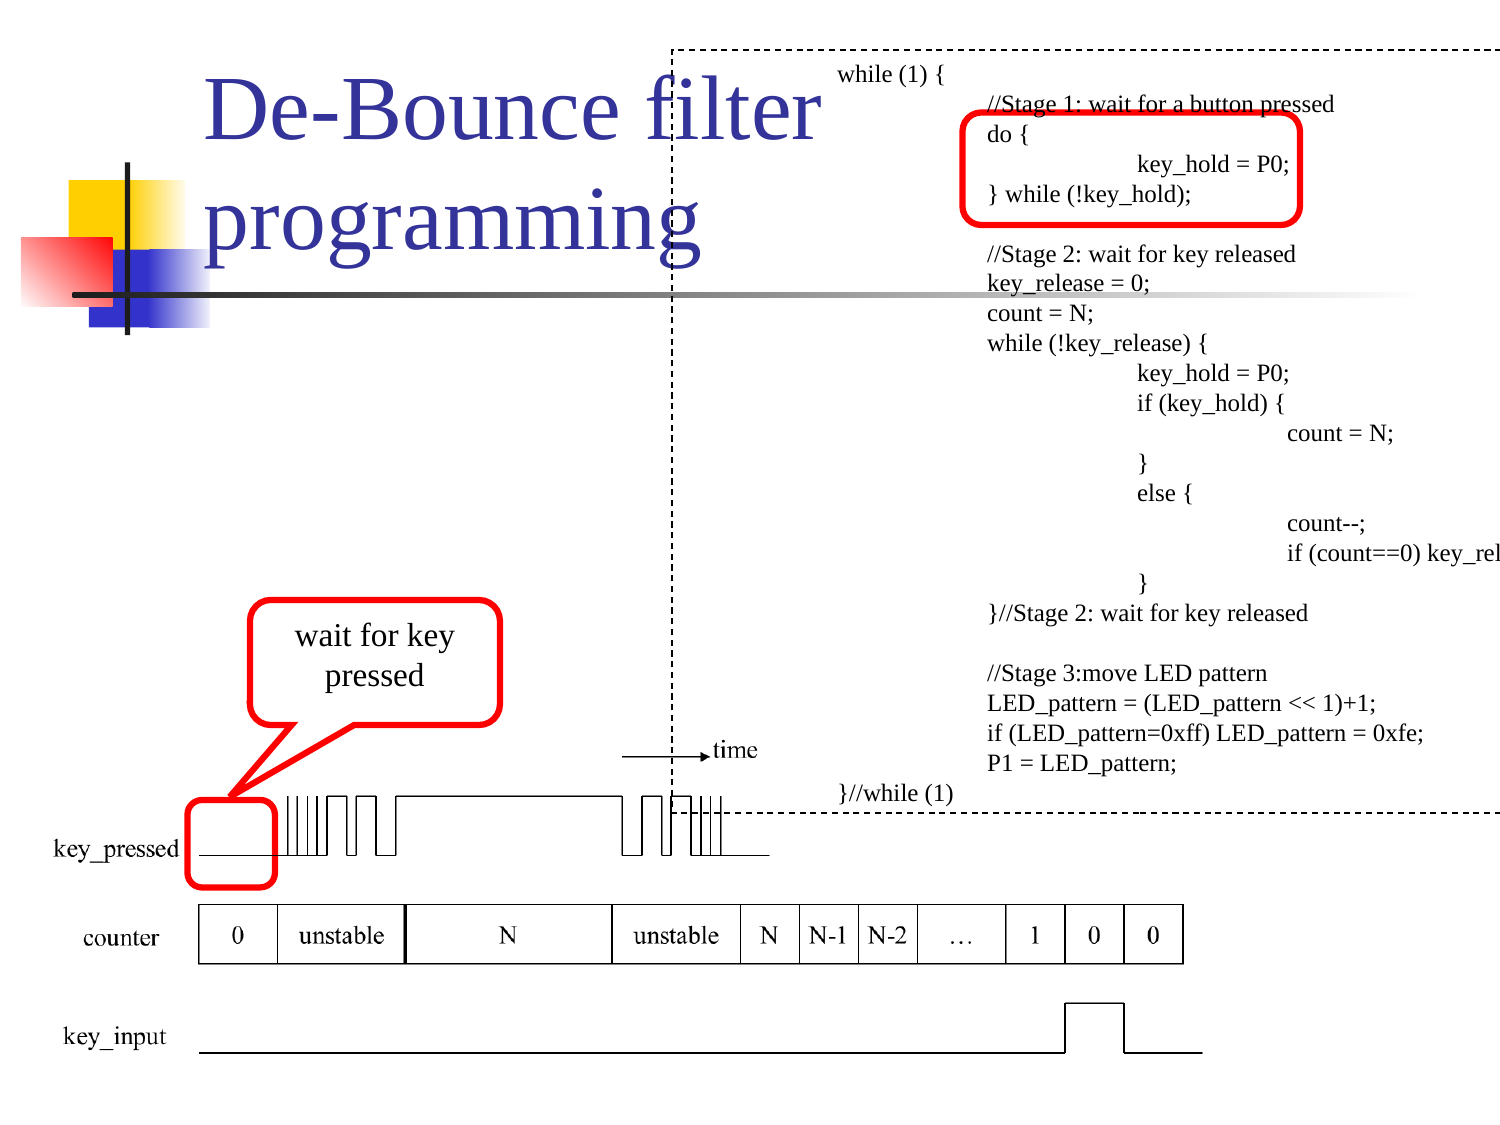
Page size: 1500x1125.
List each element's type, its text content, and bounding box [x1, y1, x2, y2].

picture [37, 724, 1204, 1066]
text_box wait for key pressed [249, 599, 500, 723]
text_box while (1) { //Stage 1: wait for a button pressed do { key_hold = P0; } while (!key_hold); //Stage 2: wait for key released key_release = 0; count = N; while (!key_release) { key_hold = P0; if (key_hold) { count = N; } else { count--; if (count==0) key_release = 1; } }//Stage 2: wait for key released //Stage 3:move LED pattern LED_pattern = (LED_pattern << 1)+1; if (LED_pattern=0xff) LED_pattern = 0xfe; P1 = LED_pattern; }//while (1) [672, 50, 1500, 814]
title De-Bounce filter programming [188, 35, 850, 275]
